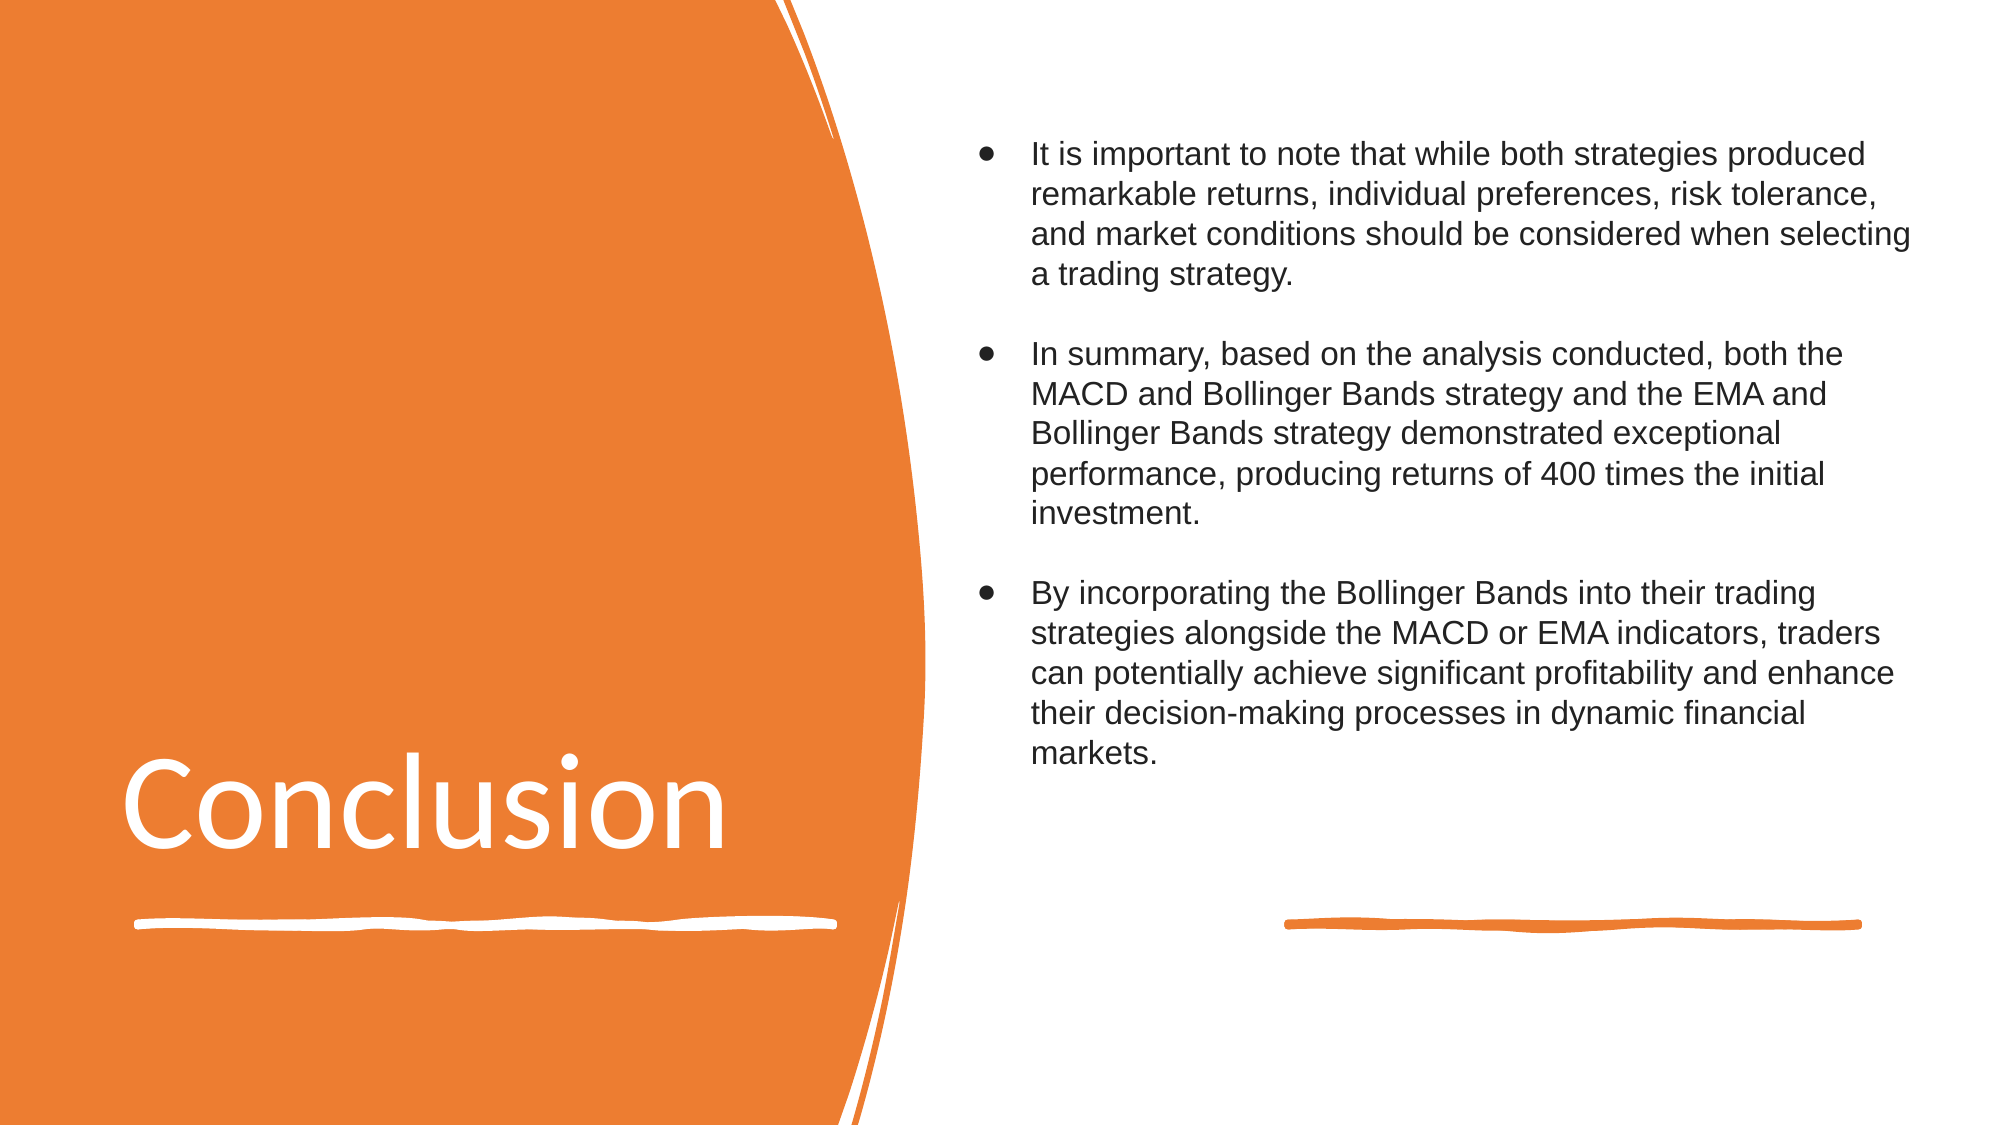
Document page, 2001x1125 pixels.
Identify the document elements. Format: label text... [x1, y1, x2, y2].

text_box [776, 0, 825, 114]
text_box [0, 0, 909, 1125]
text_box [1287, 920, 1859, 930]
text_box It is important to note that while both strategies produced remarkable returns, individual preferences, risk tolerance, and market conditions should be considered when selecting a trading strategy. In summary, based on the analysis conducted, both the MACD and Bollinger Bands strategy and the EMA and Bollinger Bands strategy demonstrated exceptional performance, producing returns of 400 times the initial investment. By incorporating the Bollinger Bands into their trading strategies alongside the MACD or EMA indicators, traders can potentially achieve significant profitability and enhance their decision-making processes in dynamic financial markets. [940, 117, 1950, 834]
text_box [137, 919, 834, 928]
text_box Conclusion [106, 212, 1074, 886]
text_box [791, 0, 2000, 1125]
